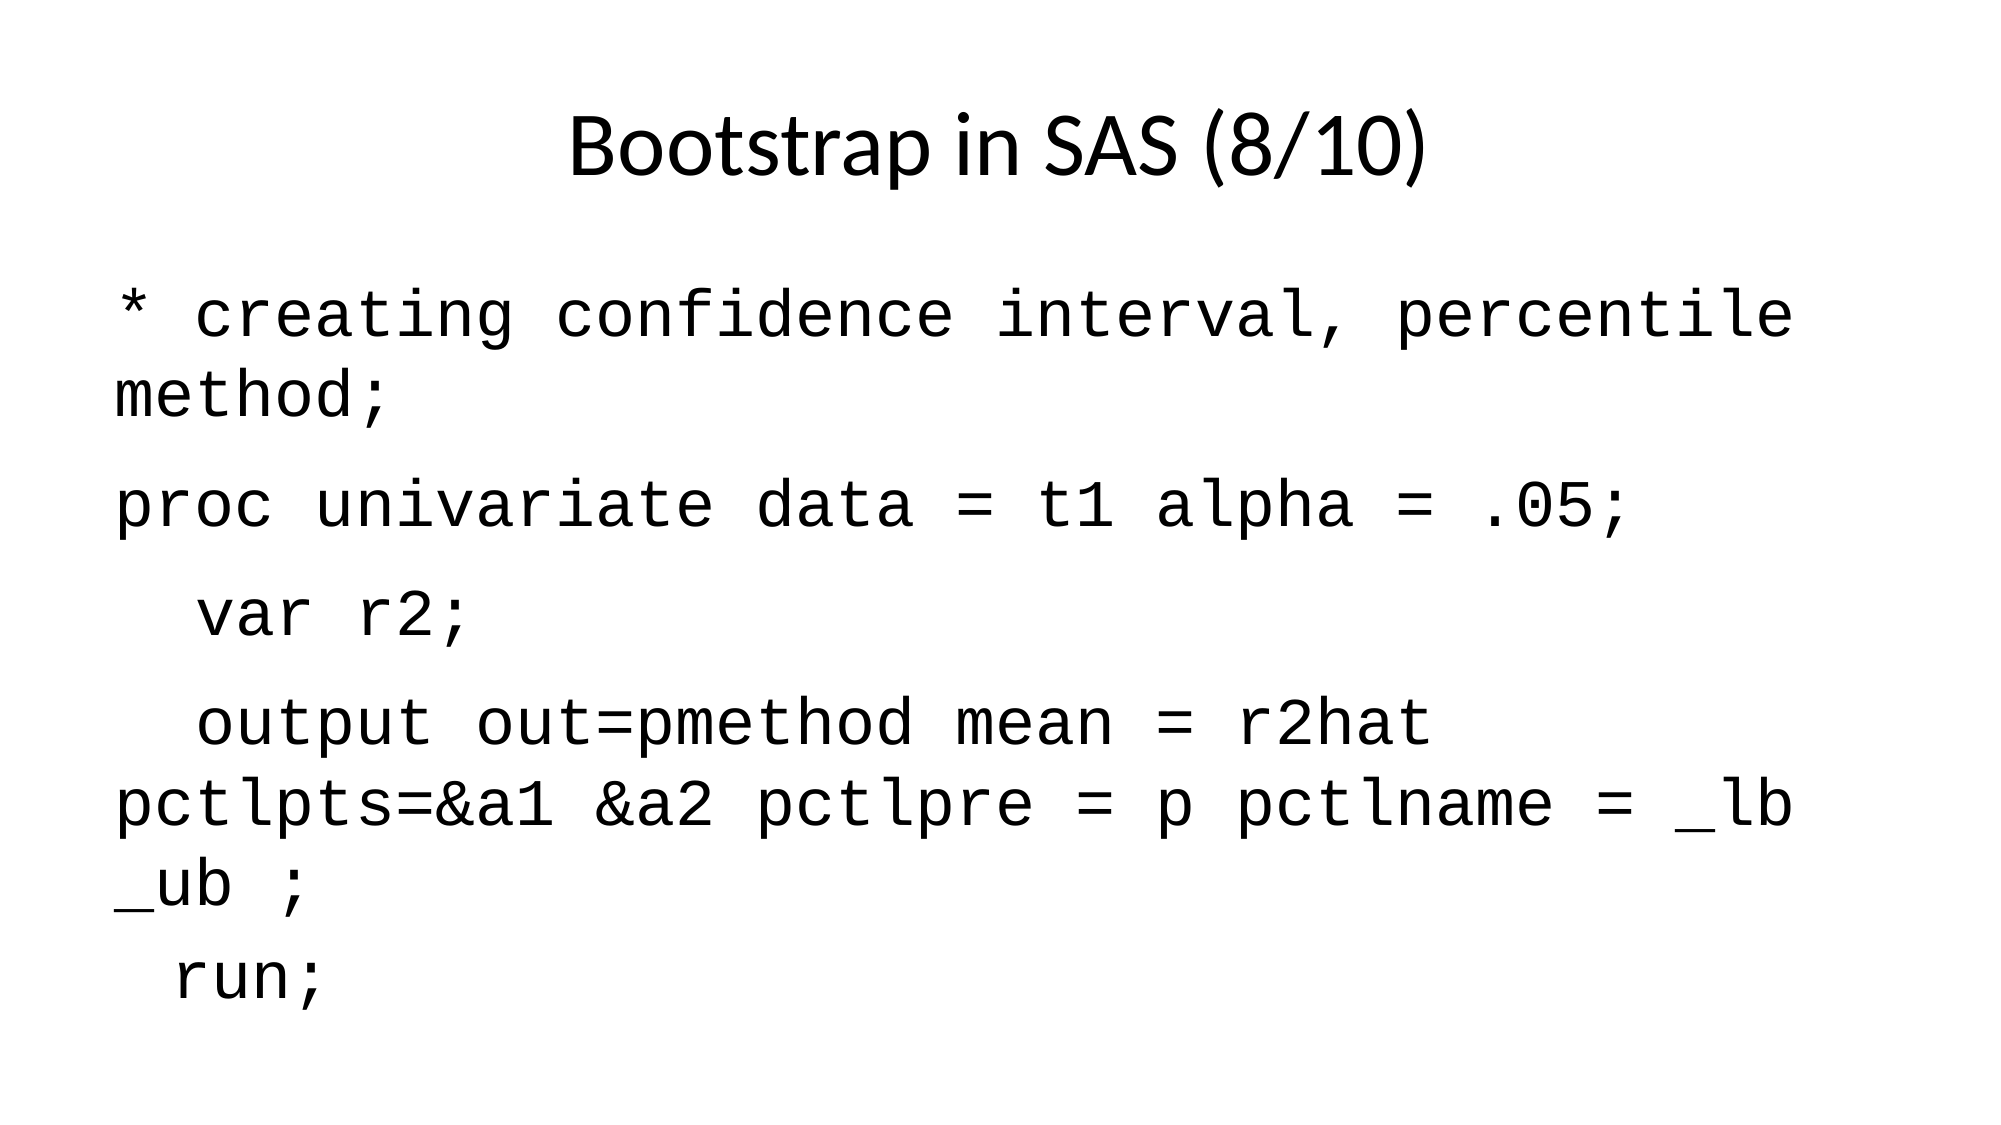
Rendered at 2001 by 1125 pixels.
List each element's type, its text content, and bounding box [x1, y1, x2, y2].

title Bootstrap in SAS (8/10) [99, 45, 1900, 233]
list * creating confidence interval, percentile method; proc univariate data = t1 alpha = .05; var r2; output out=pmethod mean = r2hat pctlpts=&a1 &a2 pctlpre = p pctlname = _lb _ub ; run; [99, 262, 1900, 1005]
